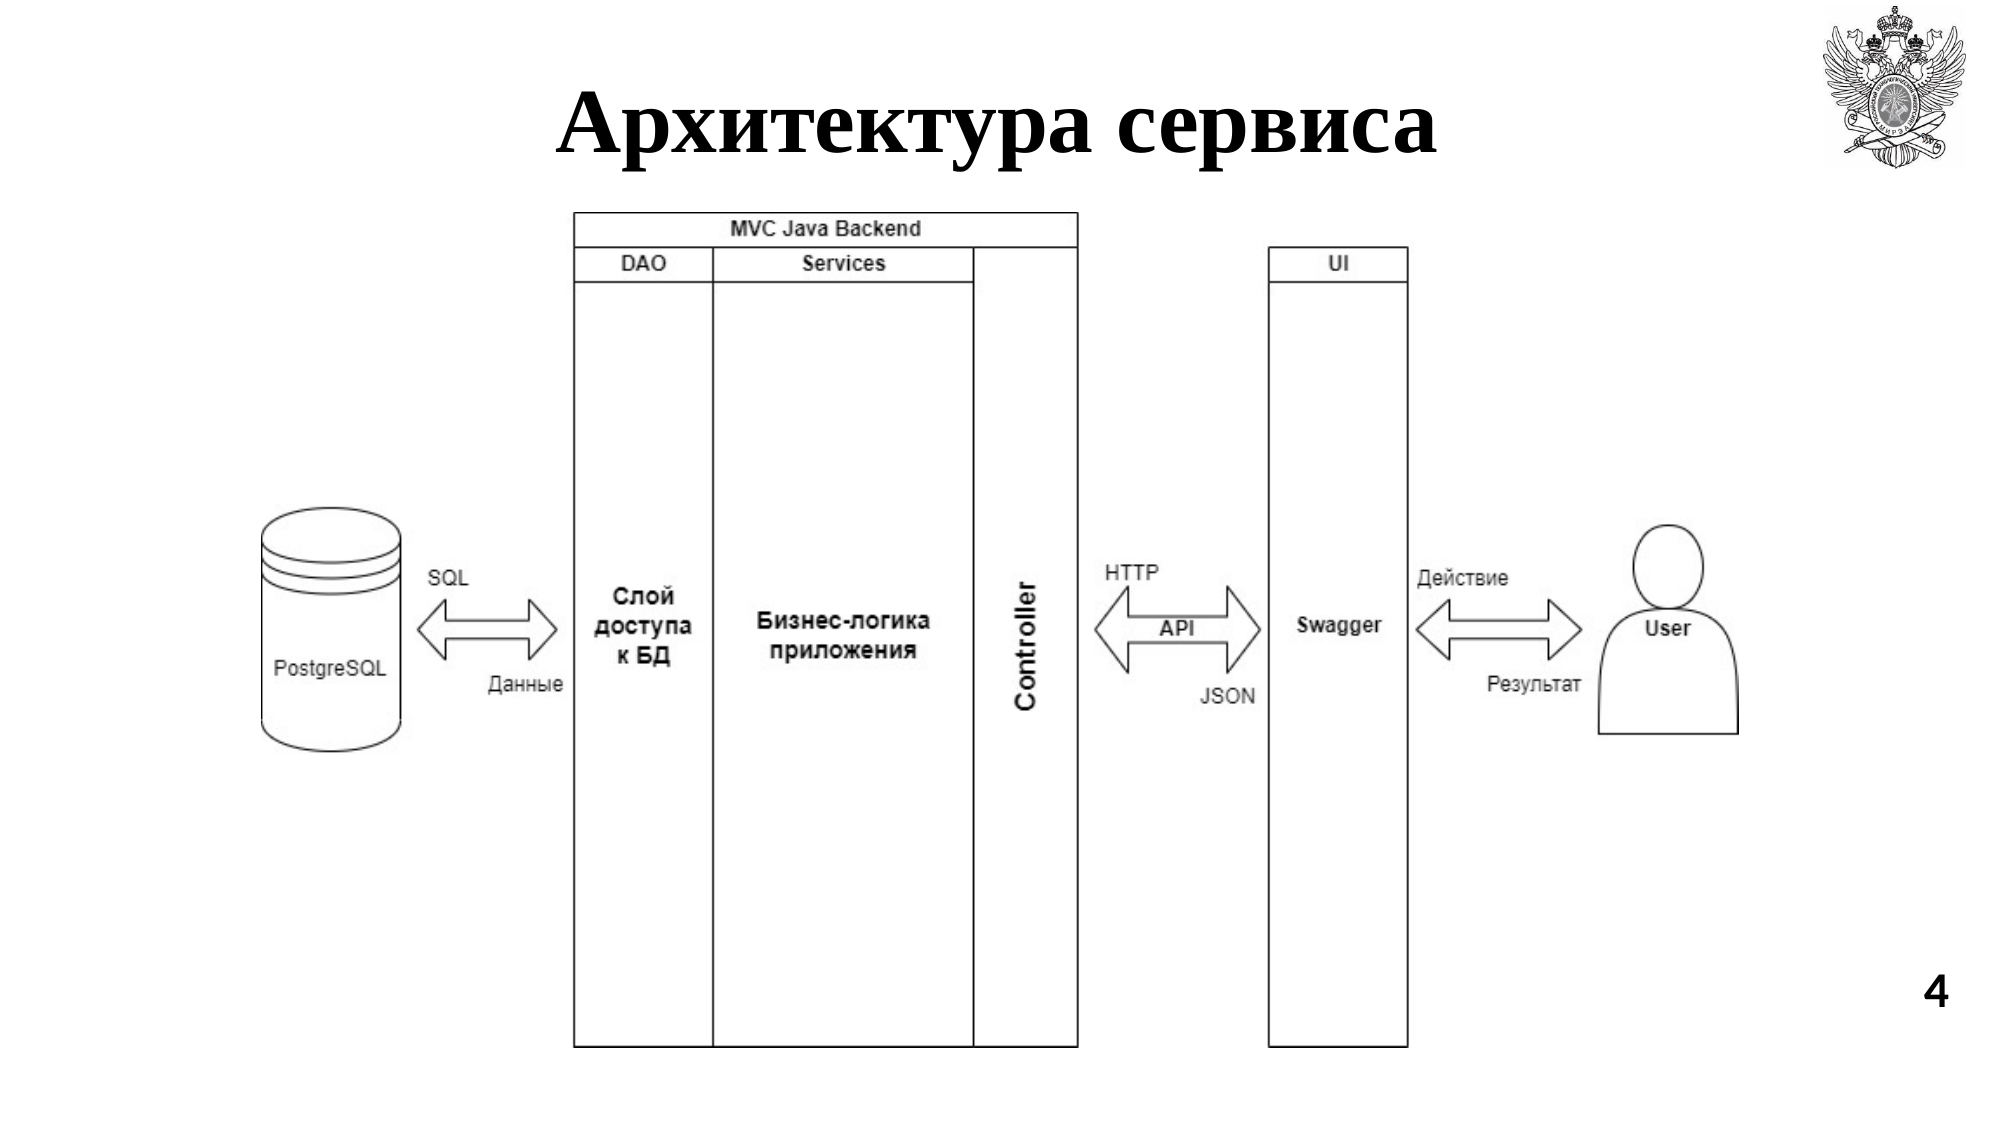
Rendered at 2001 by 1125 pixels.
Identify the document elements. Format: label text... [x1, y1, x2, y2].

picture [260, 212, 1739, 1048]
title Архитектура сервиса [553, 58, 1447, 210]
slide_number 4 [1917, 967, 1956, 1125]
picture [1823, 6, 1967, 169]
